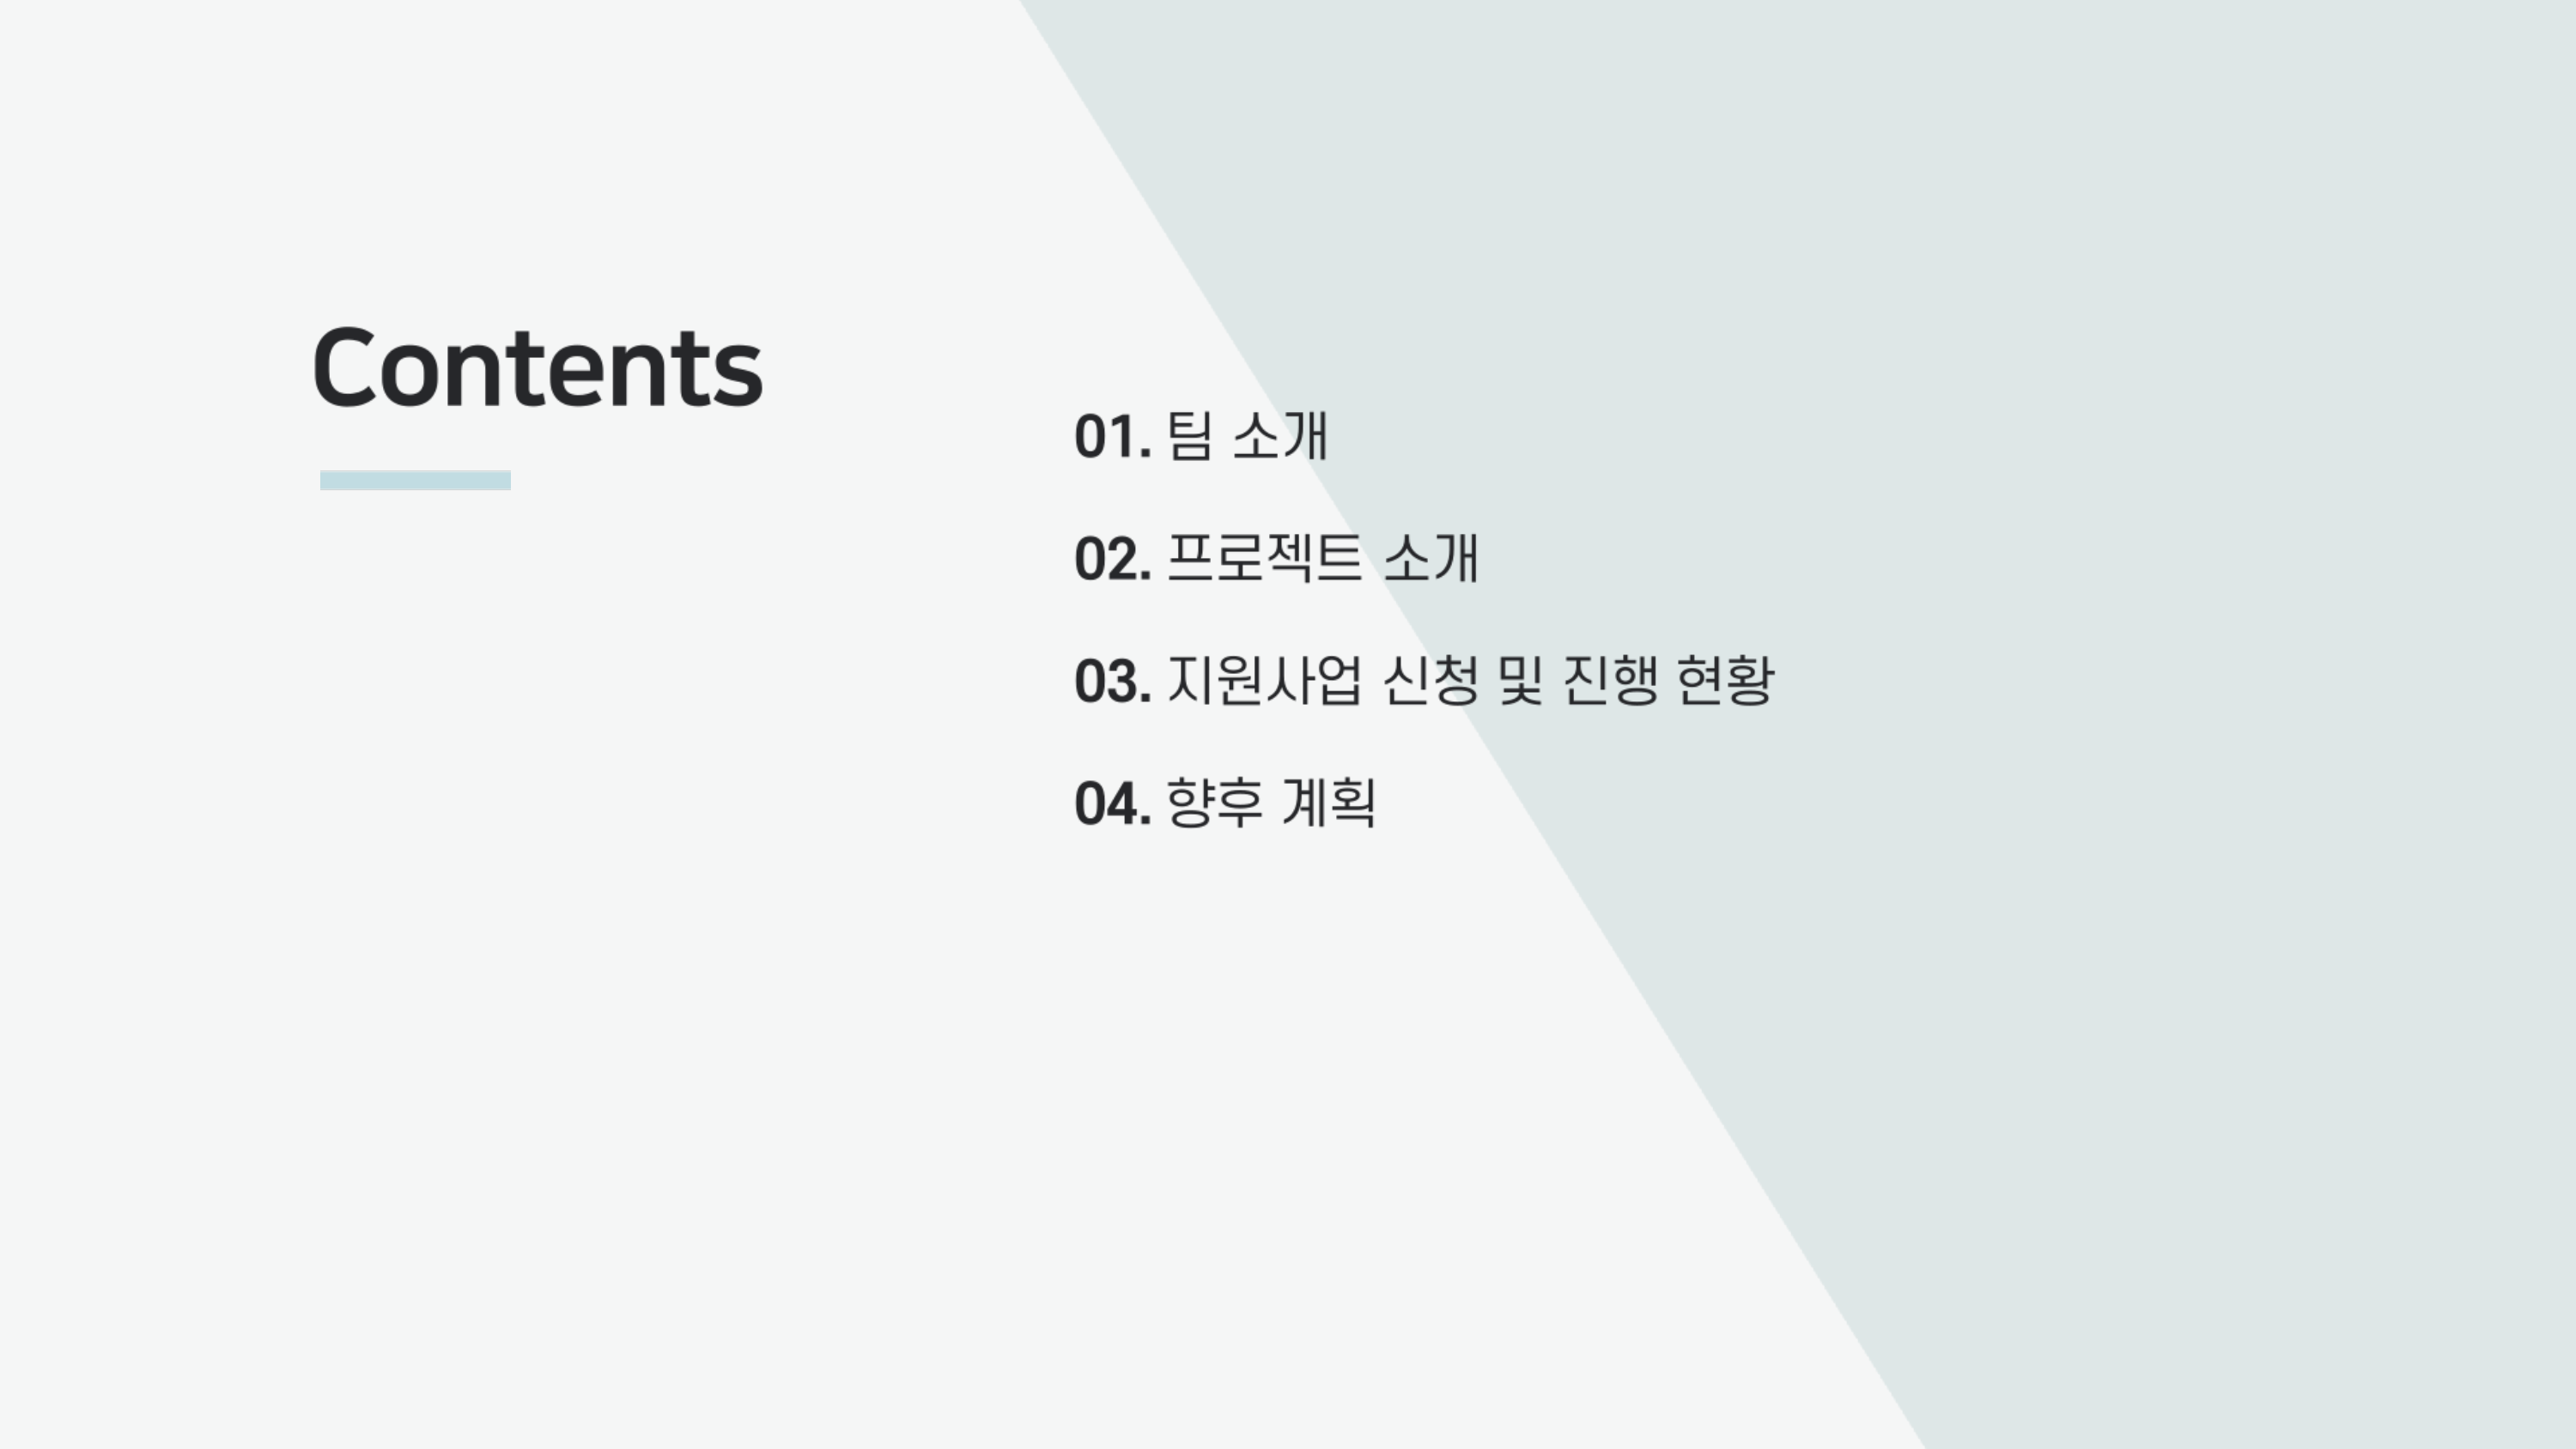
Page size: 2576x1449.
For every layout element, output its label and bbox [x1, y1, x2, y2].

picture [1022, 0, 1826, 885]
text_box [1458, 0, 2576, 1449]
text_box [320, 445, 512, 516]
picture [277, 265, 860, 544]
